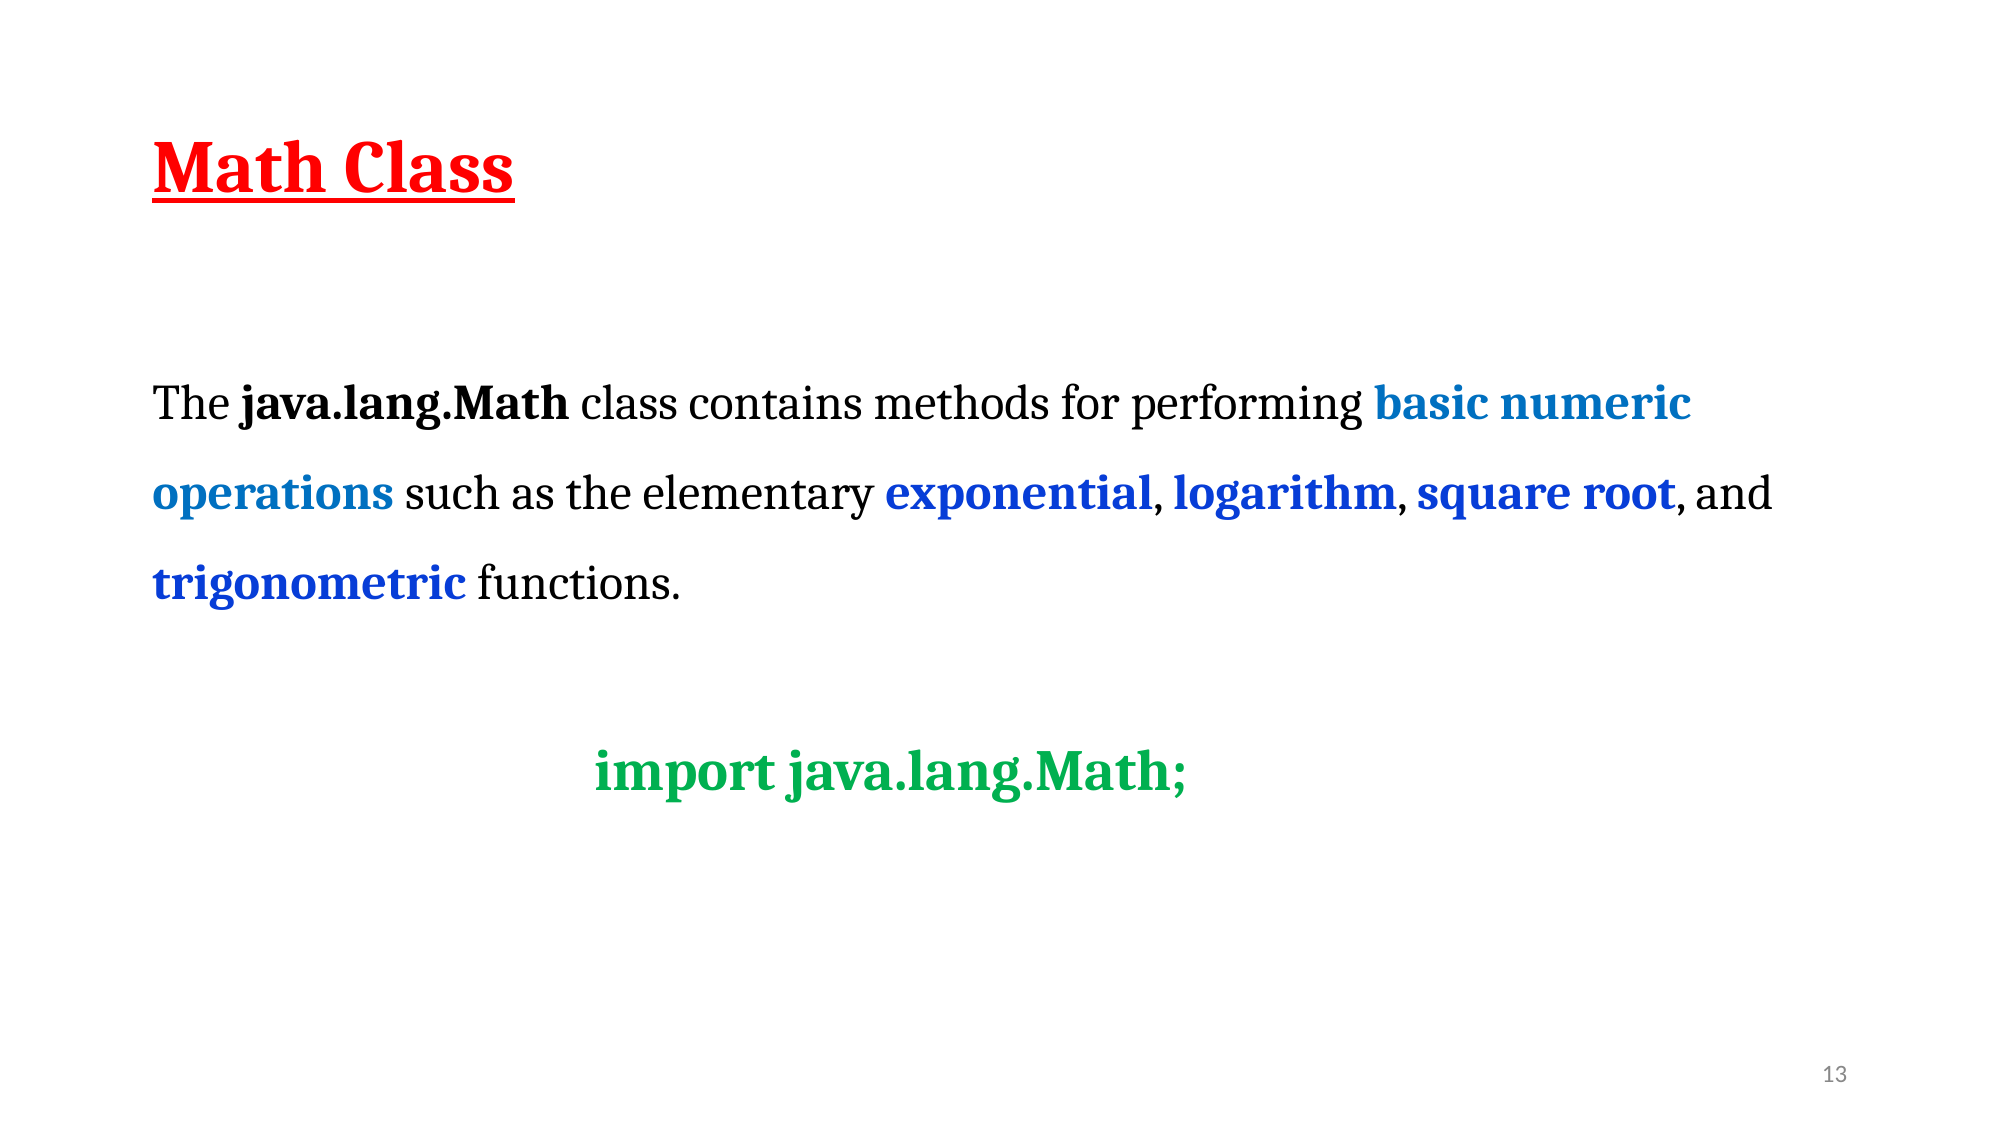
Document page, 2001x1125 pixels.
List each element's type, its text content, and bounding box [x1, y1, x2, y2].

title Math Class [137, 59, 1863, 278]
text_box The java.lang.Math class contains methods for performing basic numeric operations such as the elementary exponential, logarithm, square root, and trigonometric functions. [137, 331, 1863, 617]
slide_number ‹#› [1412, 1042, 1863, 1103]
list import java.lang.Math; [571, 617, 1224, 1094]
